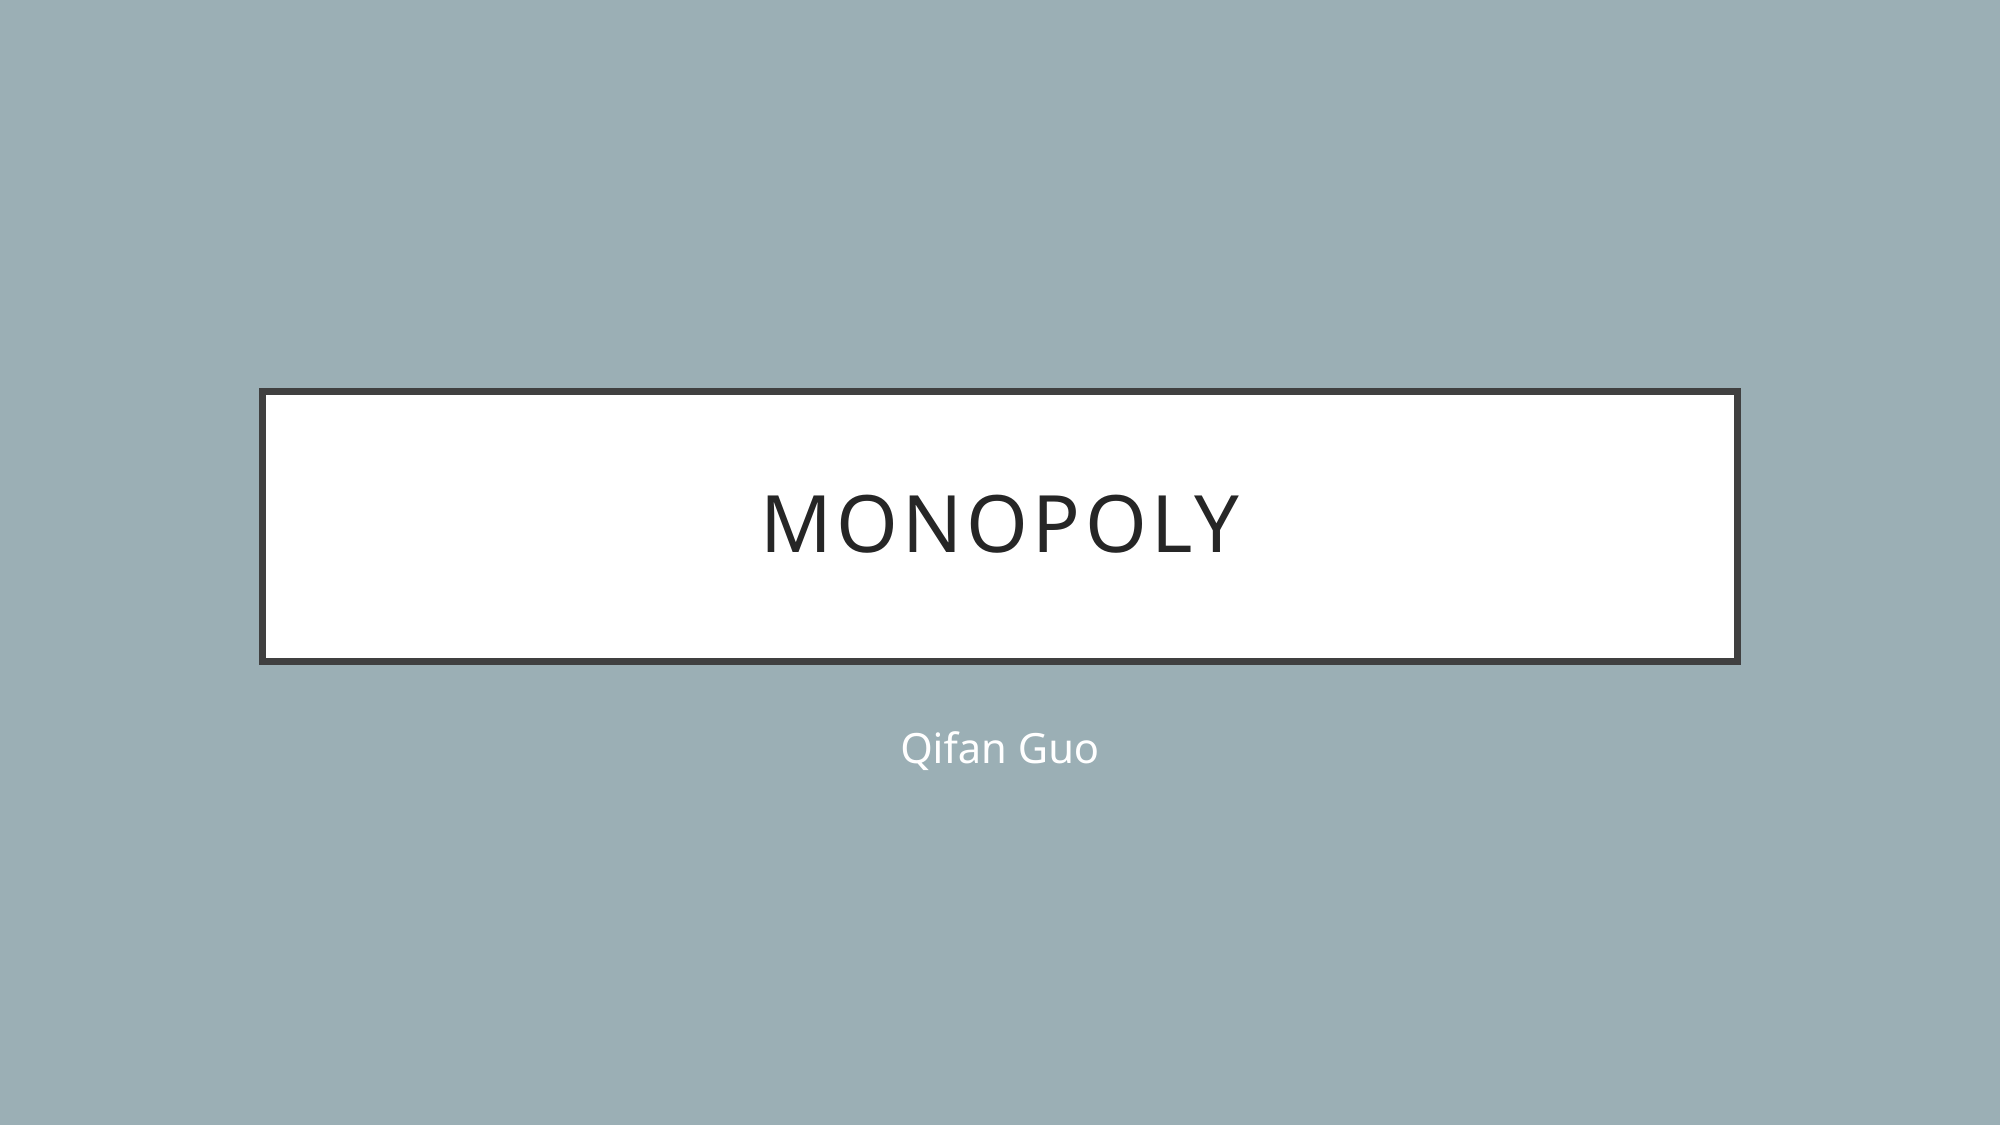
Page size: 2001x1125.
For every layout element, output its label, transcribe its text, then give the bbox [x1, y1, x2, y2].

title Monopoly [259, 388, 1741, 665]
subtitle Qifan Guo [442, 713, 1558, 918]
